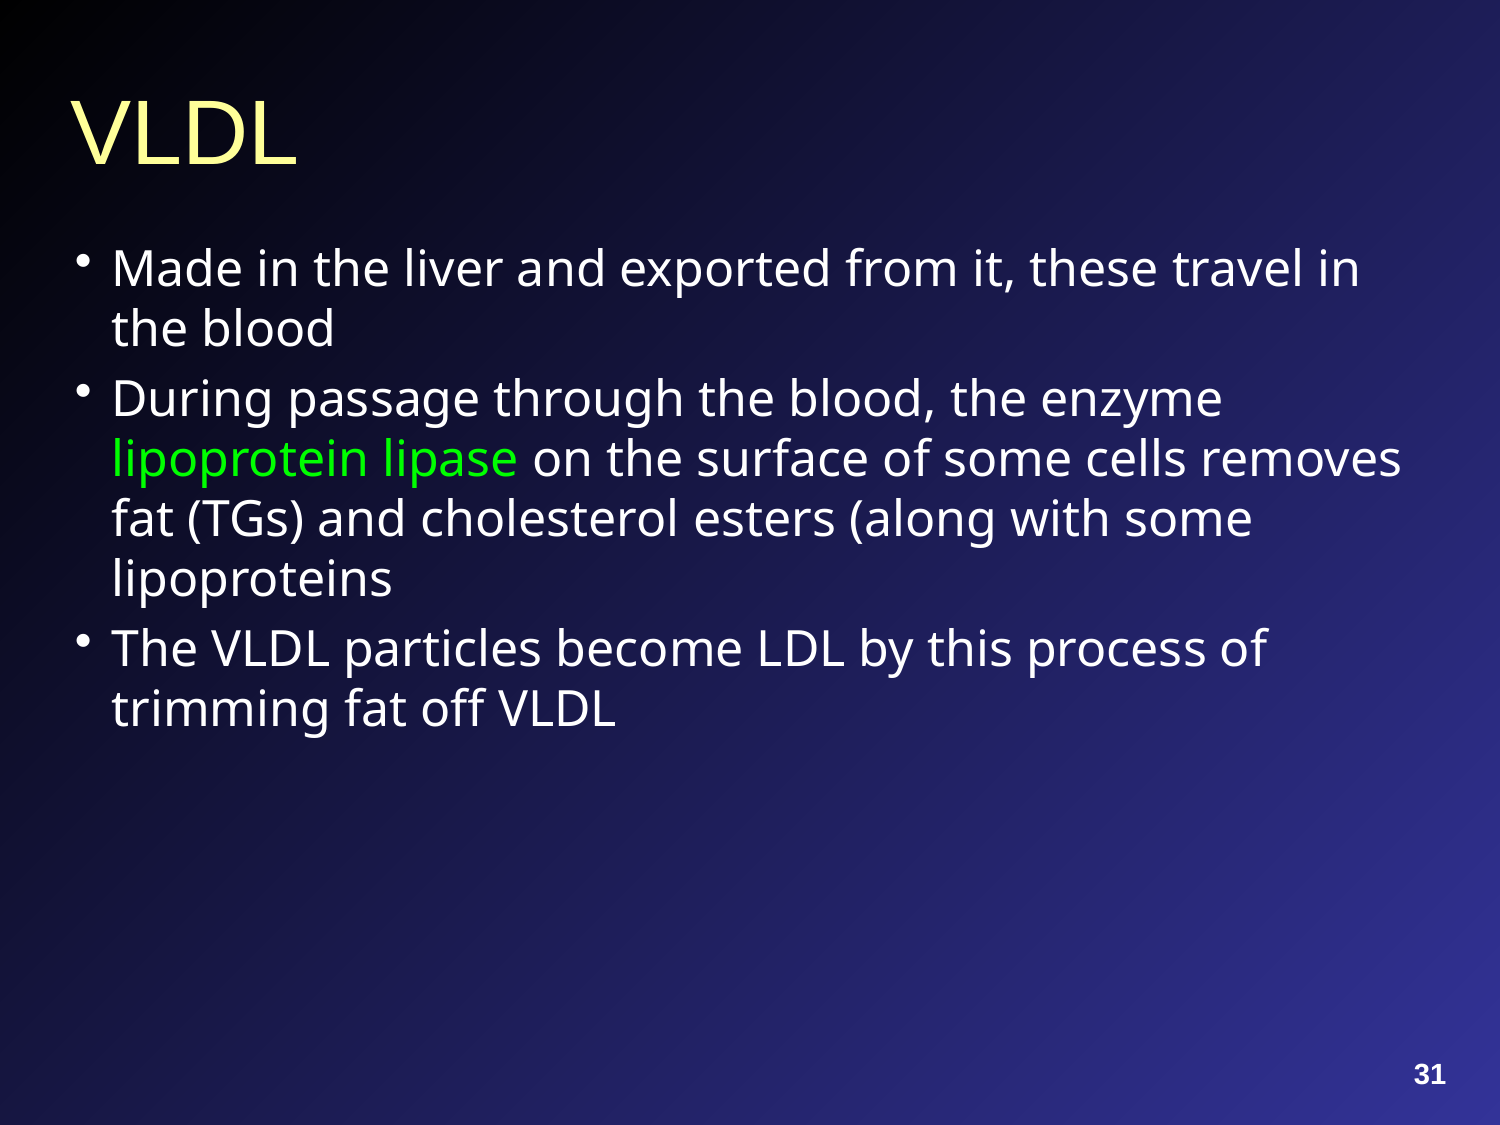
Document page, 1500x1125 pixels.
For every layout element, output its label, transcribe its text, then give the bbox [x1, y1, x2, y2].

title VLDL [55, 65, 1435, 192]
slide_number 31 [1111, 1042, 1462, 1103]
list Made in the liver and exported from it, these travel in the blood During passage through the blood, the enzyme lipoprotein lipase on the surface of some cells removes fat (TGs) and cholesterol esters (along with some lipoproteins The VLDL particles become LDL by this process of trimming fat off VLDL [59, 228, 1437, 1006]
